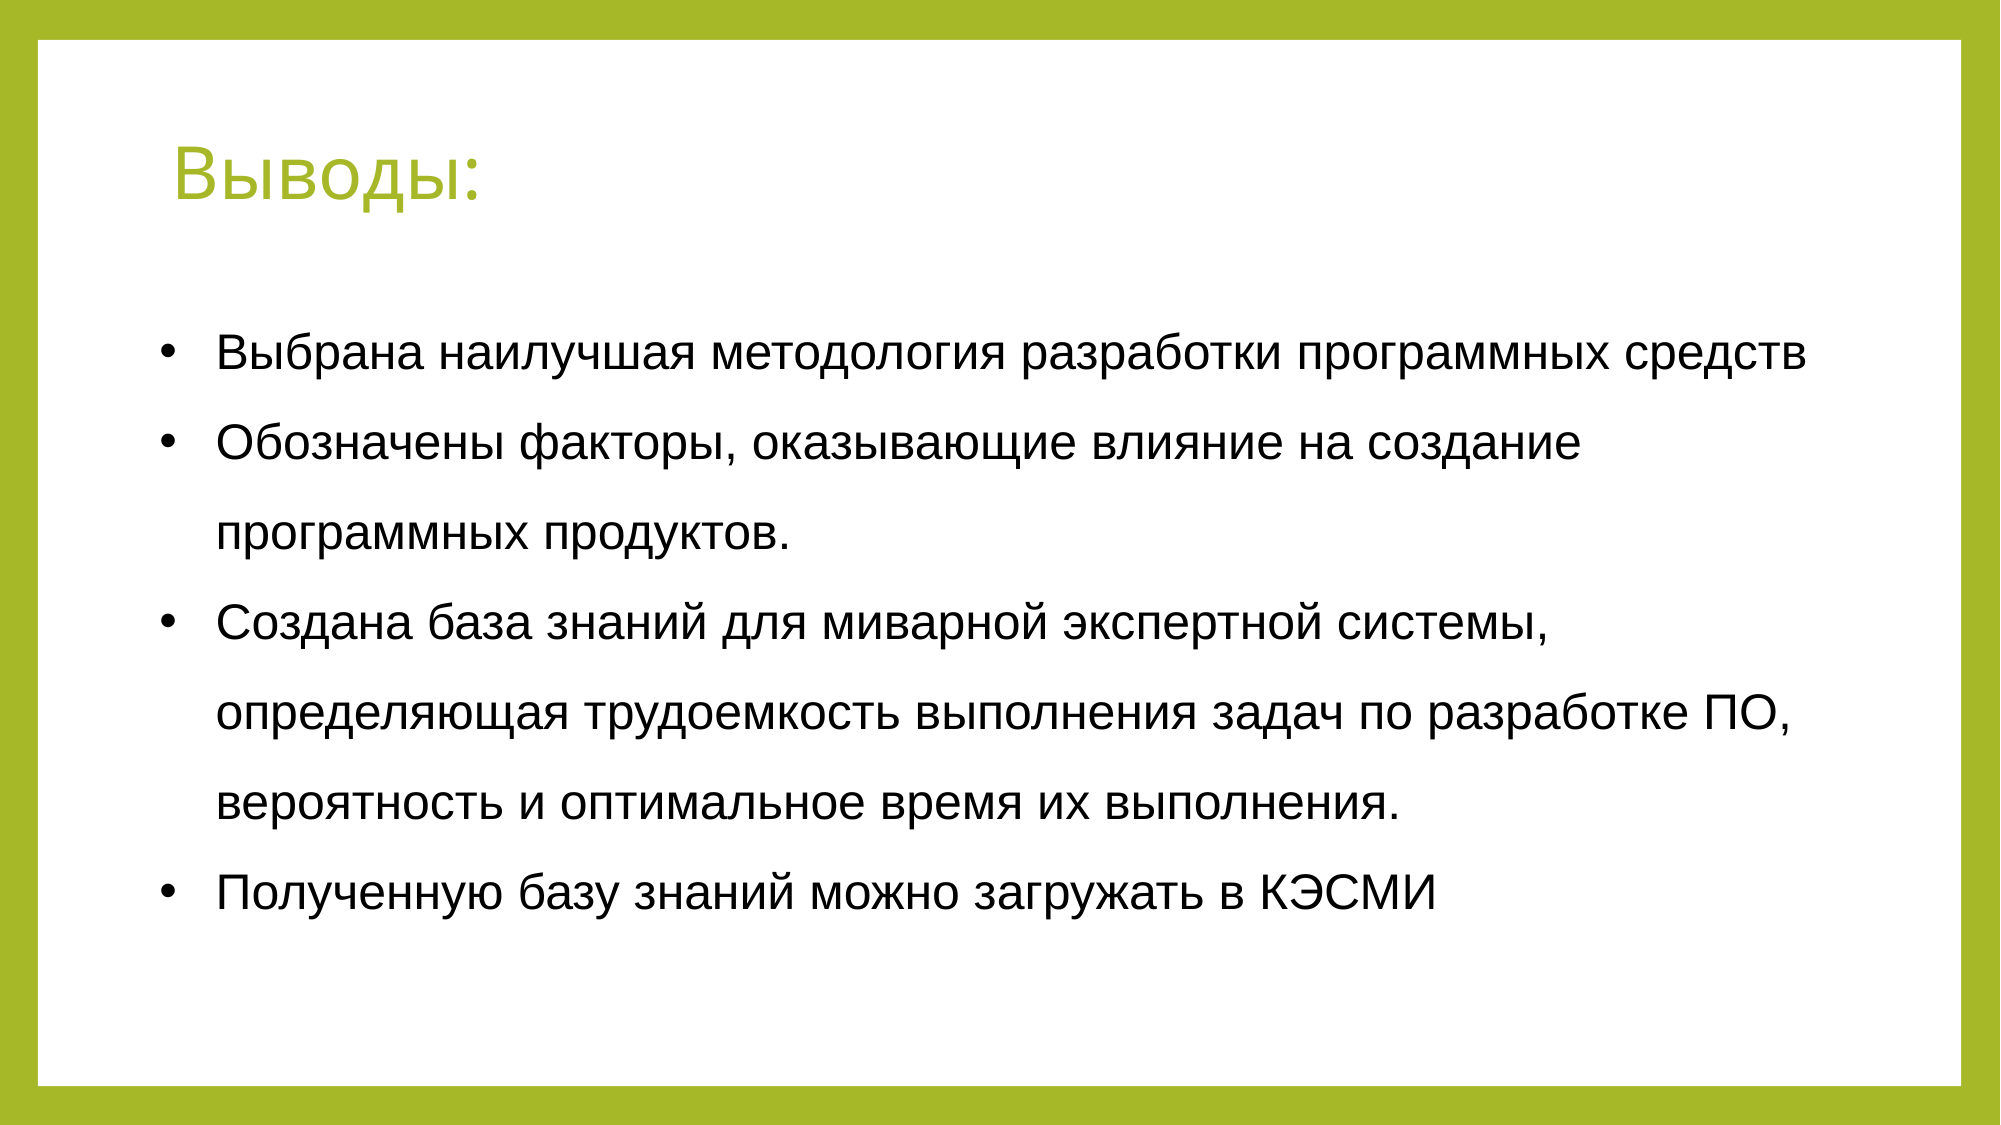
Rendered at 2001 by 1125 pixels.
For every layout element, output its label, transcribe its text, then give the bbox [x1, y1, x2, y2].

title Выводы: [156, 128, 1882, 224]
text_box Выбрана наилучшая методология разработки программных средств Обозначены факторы, оказывающие влияние на создание программных продуктов. Создана база знаний для миварной экспертной системы, определяющая трудоемкость выполнения задач по разработке ПО, вероятность и оптимальное время их выполнения. Полученную базу знаний можно загружать в КЭСМИ [144, 282, 1856, 928]
